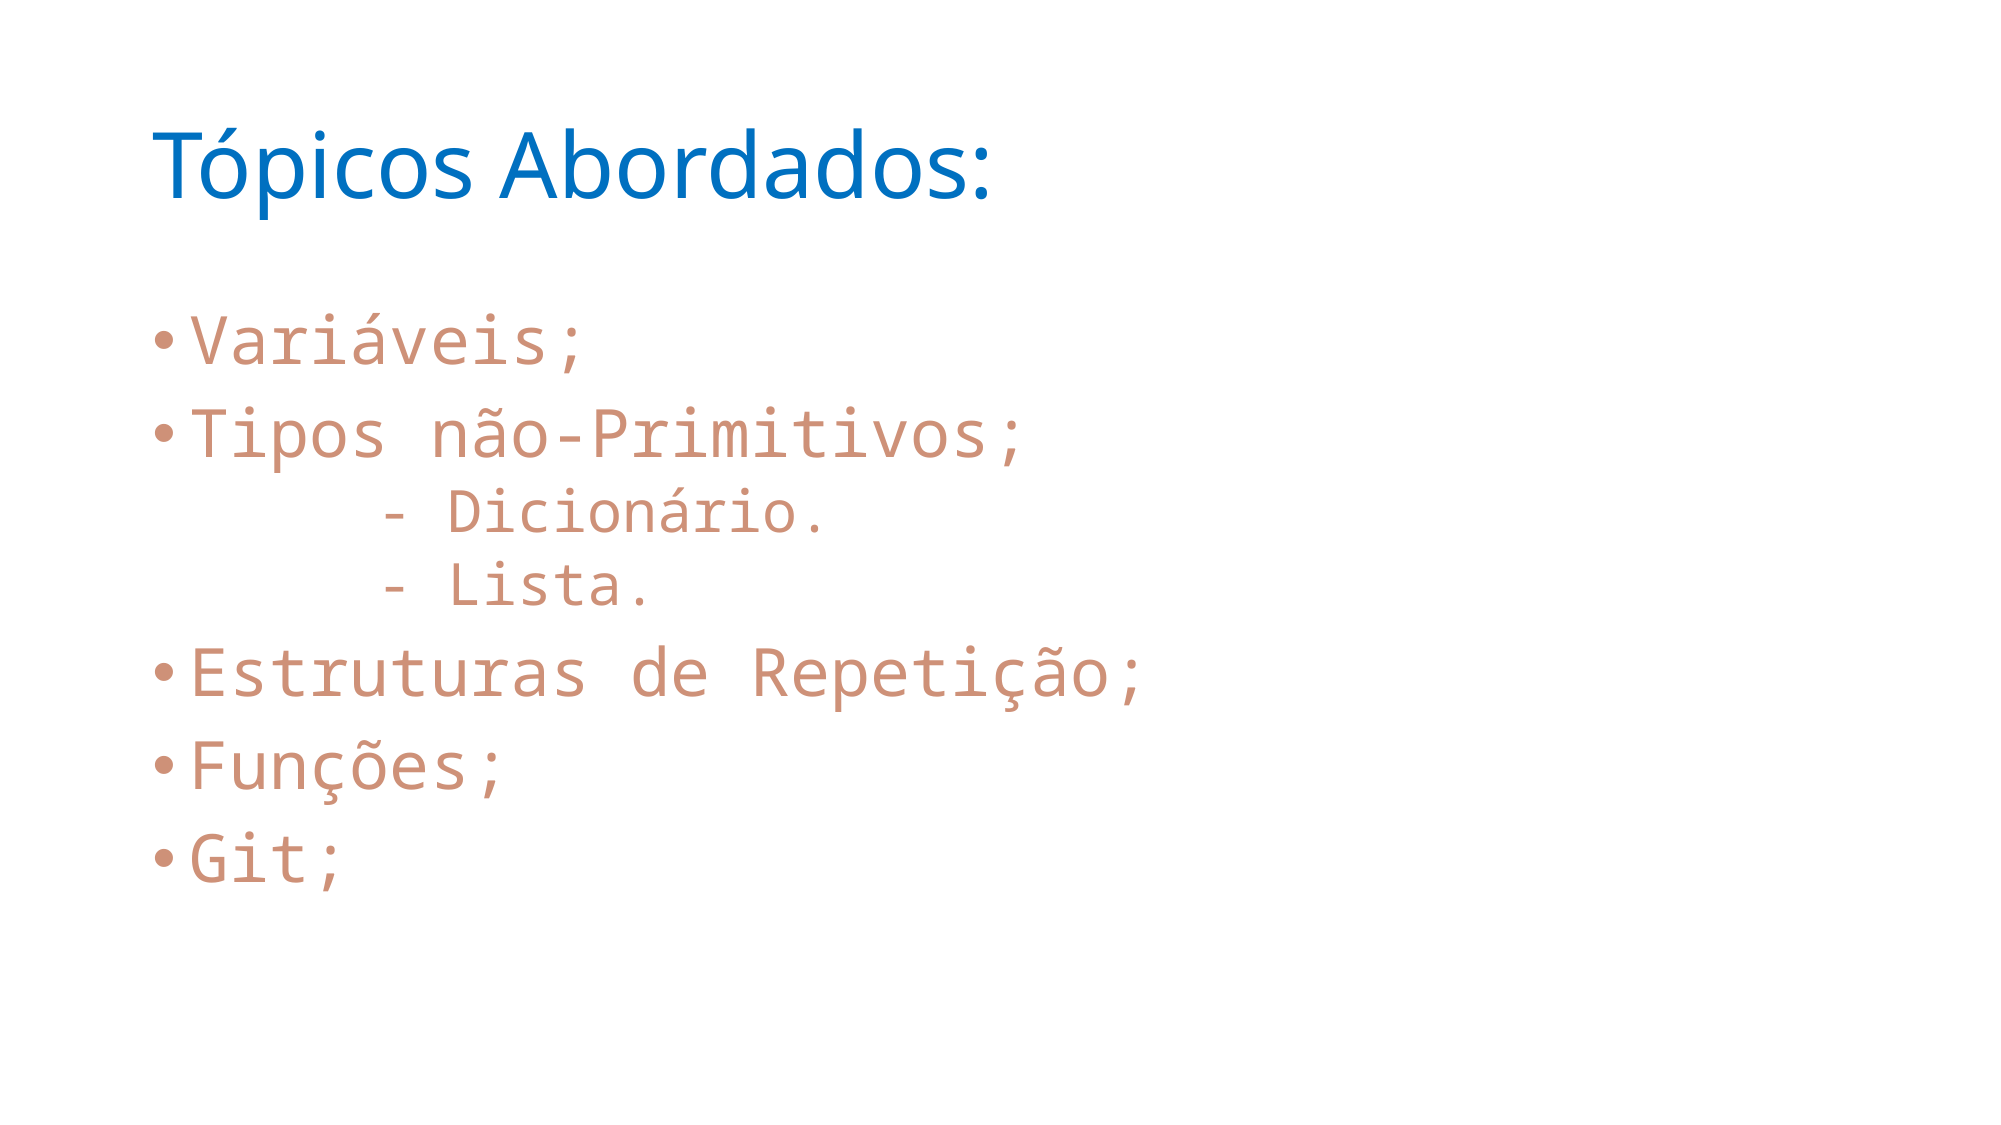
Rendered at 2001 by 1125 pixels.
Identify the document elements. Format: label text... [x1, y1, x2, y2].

title Tópicos Abordados: [137, 59, 1863, 278]
list Variáveis; Tipos não-Primitivos; - Dicionário. - Lista. Estruturas de Repetição; Funções; Git; [137, 299, 1863, 1014]
